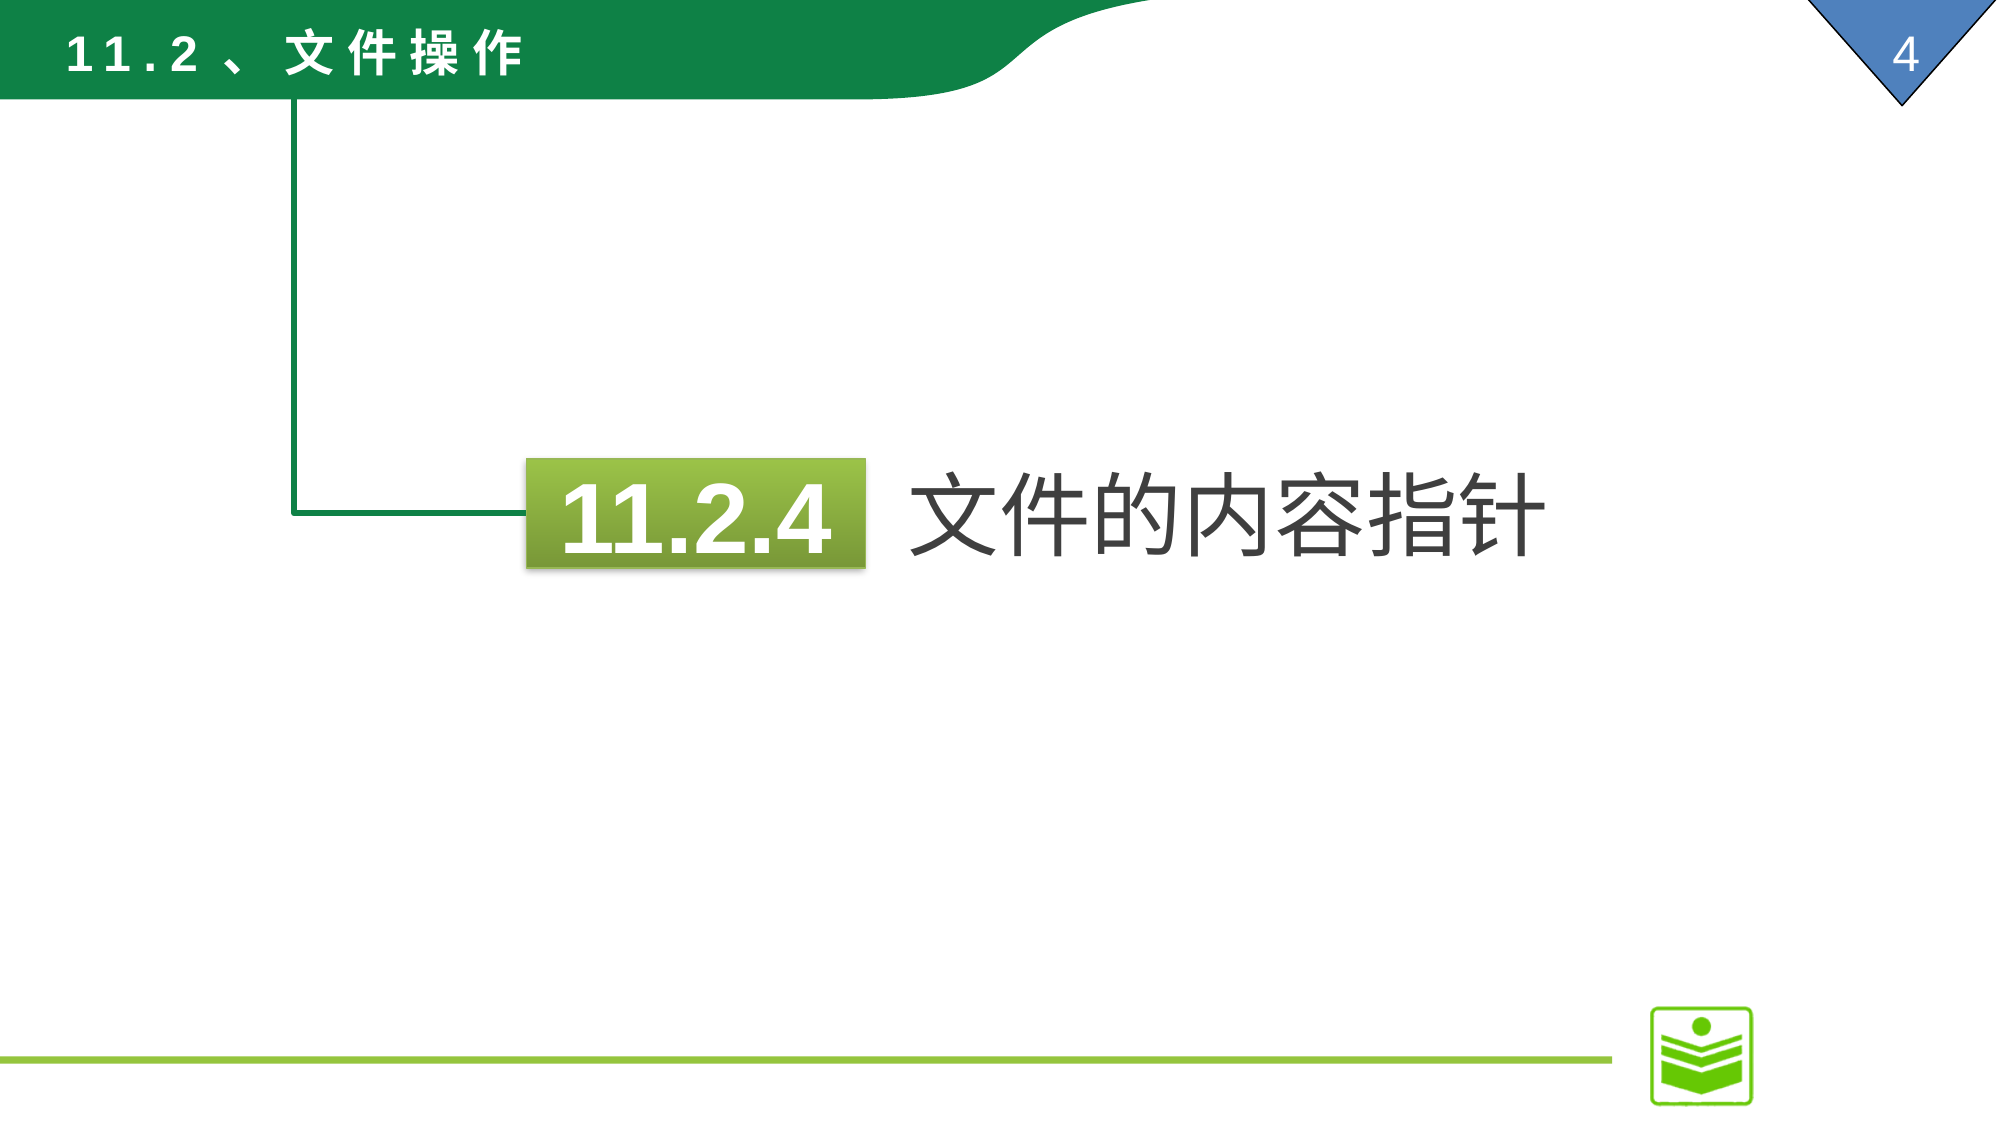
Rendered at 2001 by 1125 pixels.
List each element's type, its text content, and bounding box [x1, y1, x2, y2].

text_box 11.2、文件操作 [50, 13, 538, 89]
text_box [0, 0, 1150, 100]
text_box 11.2.4 [526, 458, 866, 569]
text_box 文件的内容指针 [892, 450, 1565, 575]
picture [1650, 1006, 1754, 1107]
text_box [198, 185, 623, 418]
text_box [1808, 0, 1996, 65]
text_box [1887, 89, 1917, 106]
text_box 4 [1866, 13, 1946, 89]
text_box [0, 1056, 1613, 1064]
